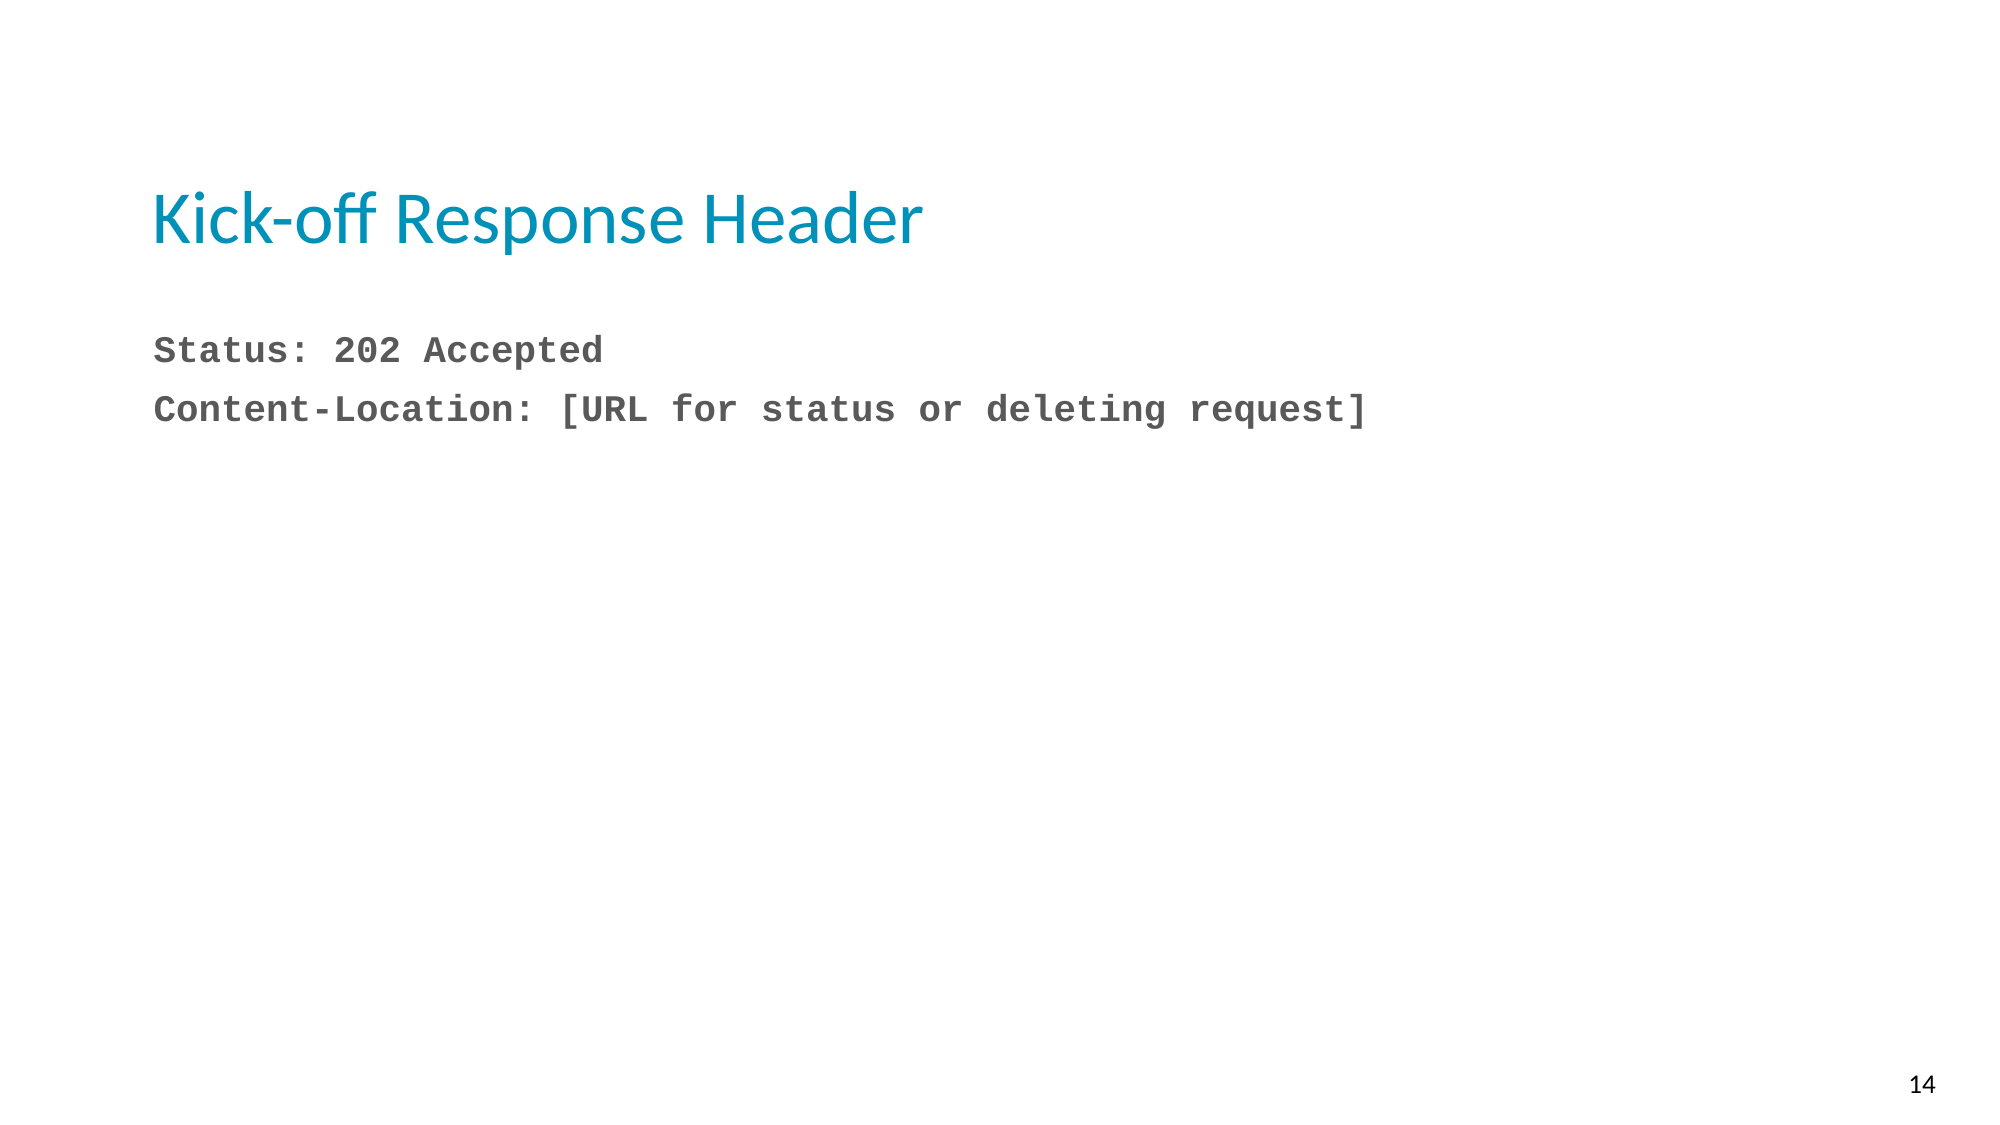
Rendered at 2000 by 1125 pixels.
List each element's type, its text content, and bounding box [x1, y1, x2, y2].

title Kick-off Response Header [137, 171, 1863, 317]
text_box Status: 202 Accepted Content-Location: [URL for status or deleting request] [63, 252, 1461, 1000]
